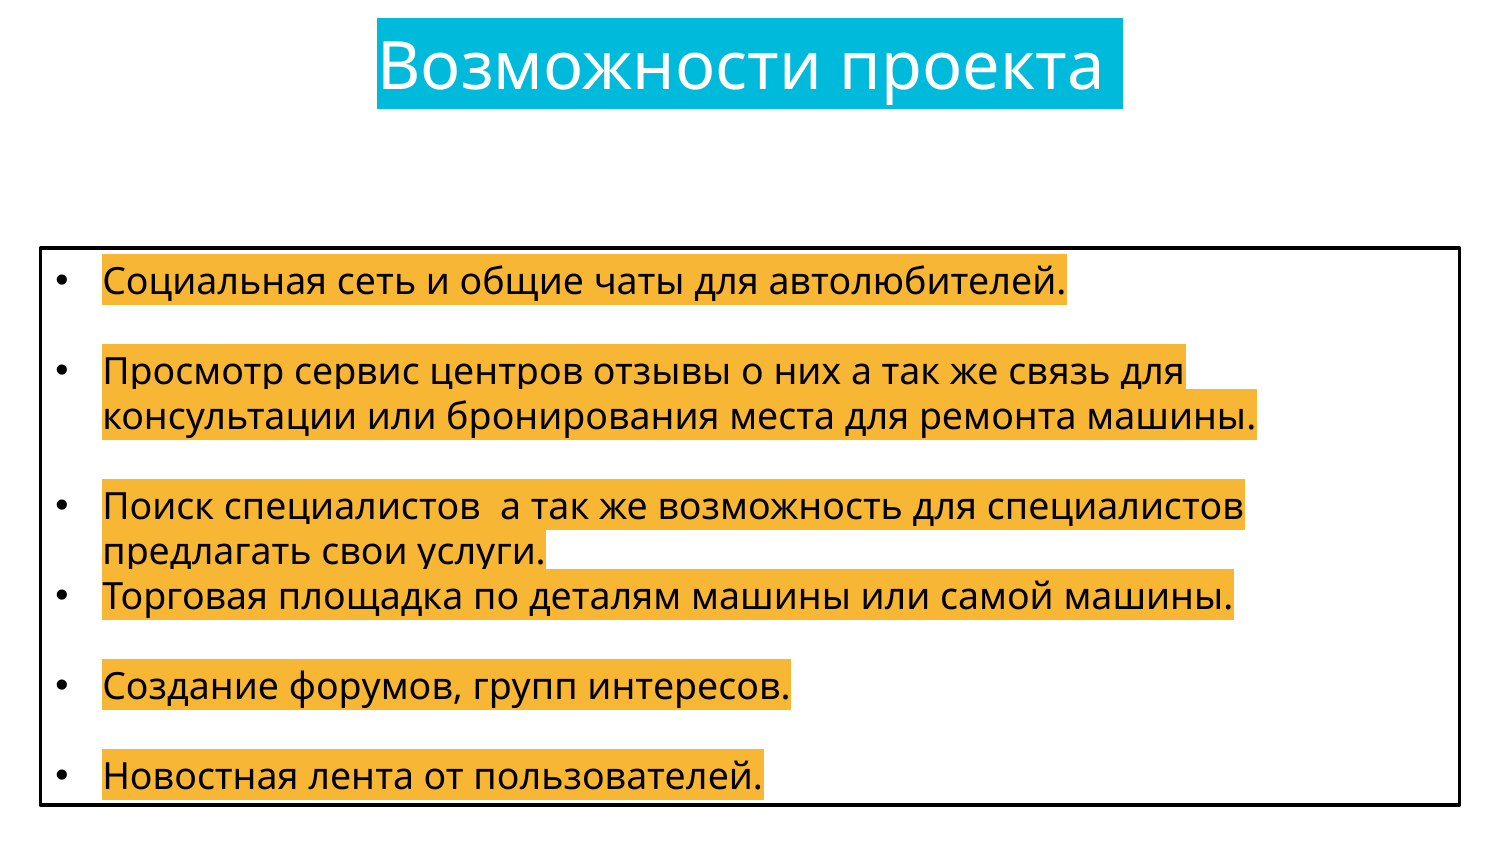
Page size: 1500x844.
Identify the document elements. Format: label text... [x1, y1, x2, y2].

text_box Возможности проекта [29, 27, 1471, 98]
text_box Социальная сеть и общие чаты для автолюбителей. Просмотр сервис центров отзывы о них а так же связь для консультации или бронирования места для ремонта машины. Поиск специалистов а так же возможность для специалистов предлагать свои услуги. Торговая площадка по деталям машины или самой машины. Создание форумов, групп интересов. Новостная лента от пользователей. [40, 248, 1460, 806]
